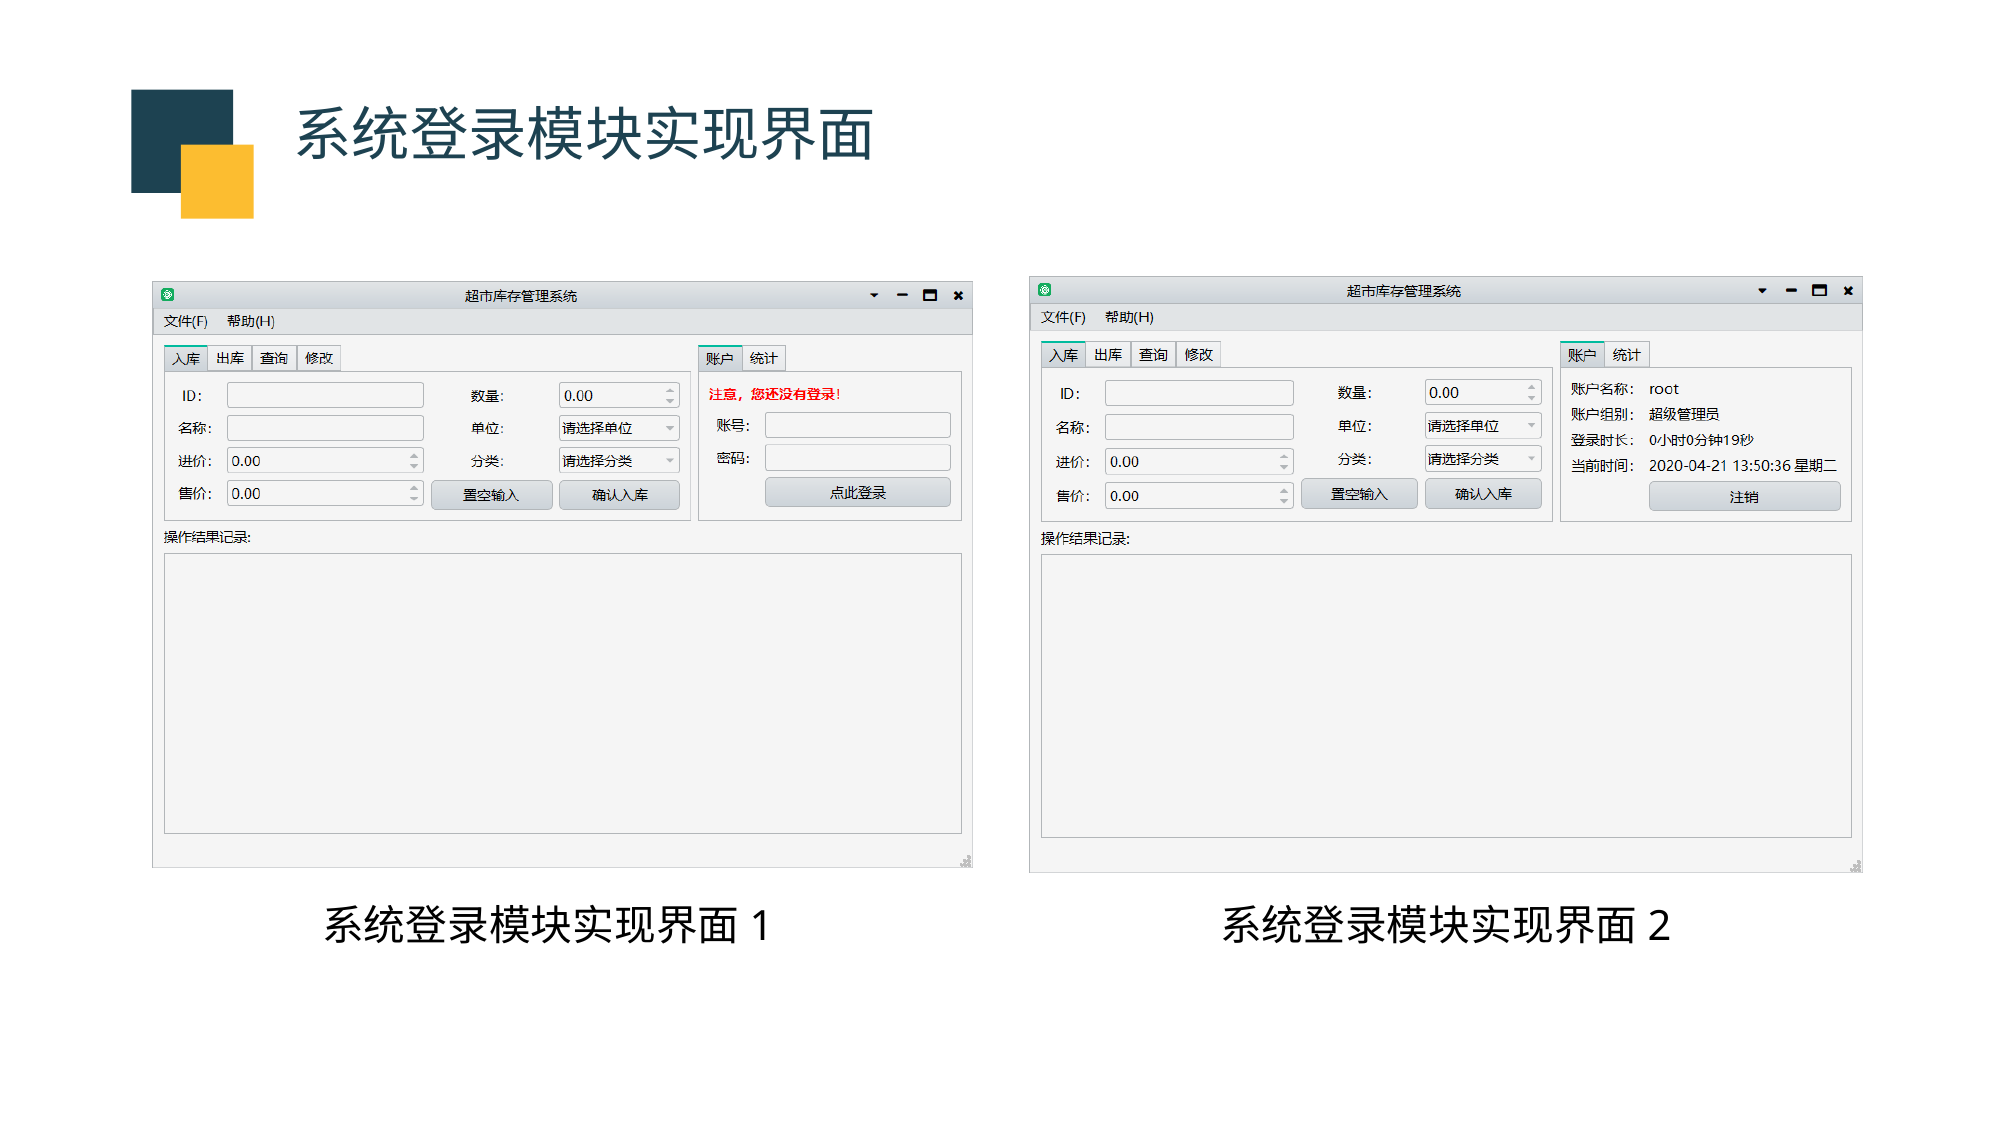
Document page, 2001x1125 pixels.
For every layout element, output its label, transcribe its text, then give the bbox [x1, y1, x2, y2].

picture [1029, 276, 1863, 873]
text_box 系统登录模块实现界面2 [1205, 891, 2000, 956]
picture [152, 281, 973, 868]
text_box 系统登录模块实现界面1 [307, 891, 1141, 956]
text_box 系统登录模块实现界面 [278, 89, 1170, 176]
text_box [131, 89, 254, 219]
